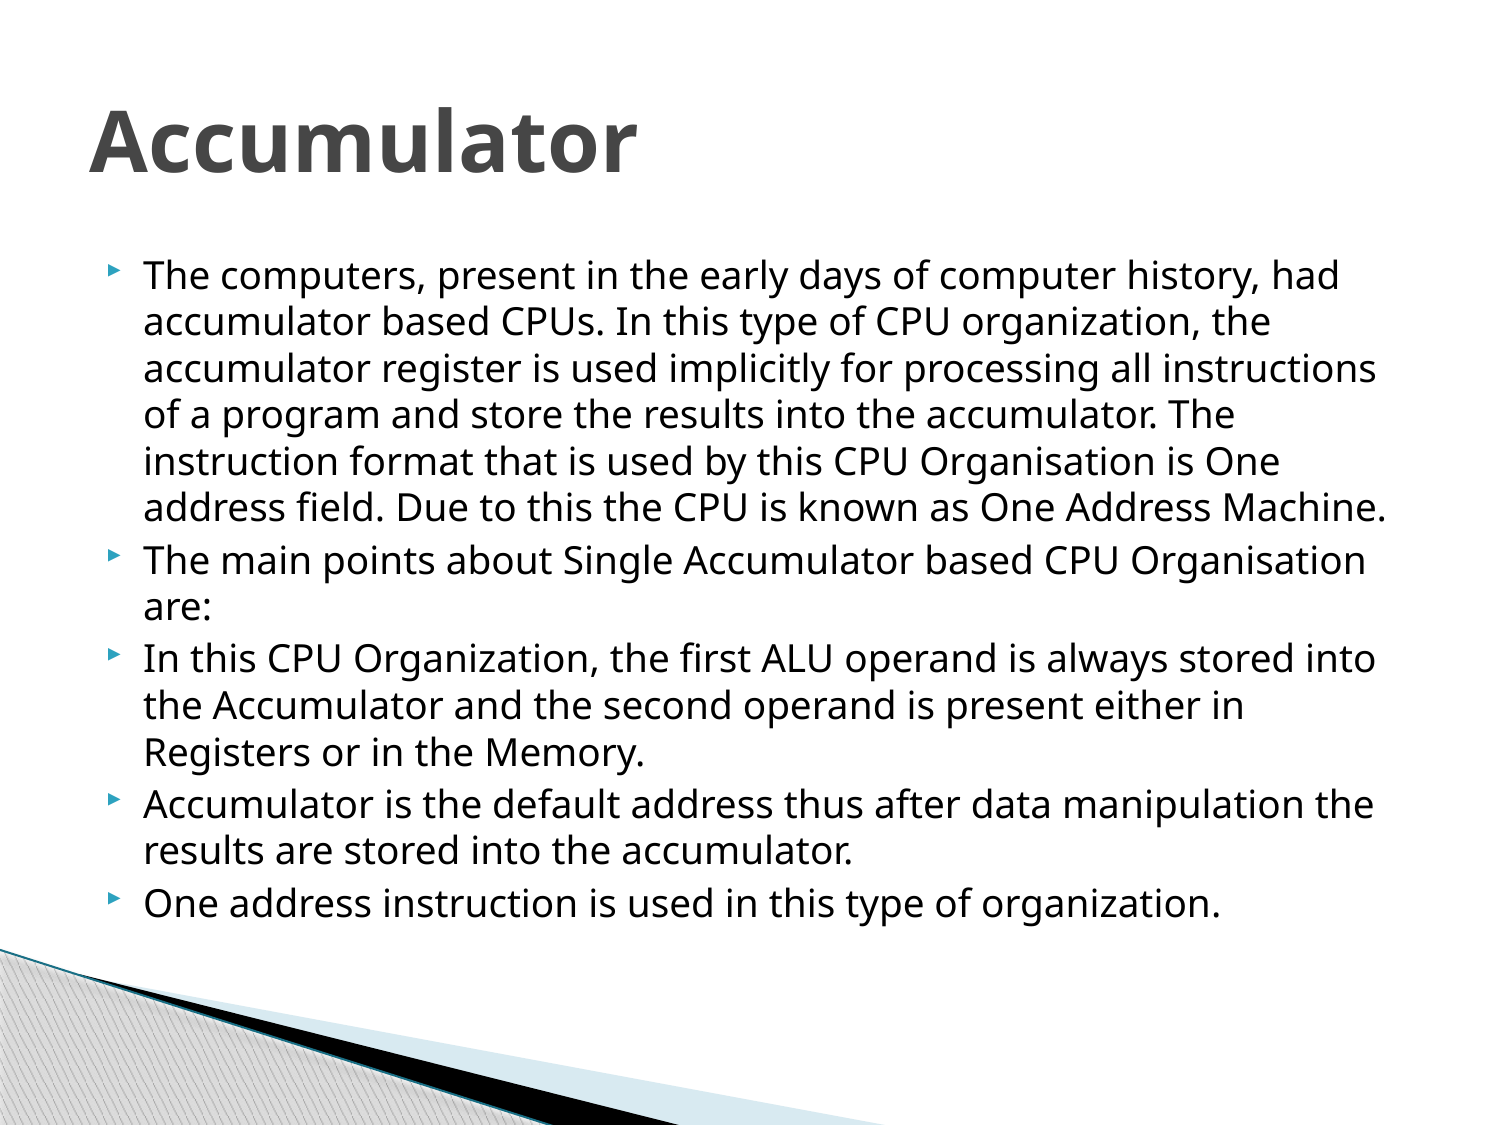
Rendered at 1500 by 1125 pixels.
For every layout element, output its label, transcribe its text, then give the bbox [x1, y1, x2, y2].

title Accumulator [75, 45, 1425, 233]
list The computers, present in the early days of computer history, had accumulator based CPUs. In this type of CPU organization, the accumulator register is used implicitly for processing all instructions of a program and store the results into the accumulator. The instruction format that is used by this CPU Organisation is One address field. Due to this the CPU is known as One Address Machine. The main points about Single Accumulator based CPU Organisation are: In this CPU Organization, the first ALU operand is always stored into the Accumulator and the second operand is present either in Registers or in the Memory. Accumulator is the default address thus after data manipulation the results are stored into the accumulator. One address instruction is used in this type of organization. [75, 243, 1425, 986]
